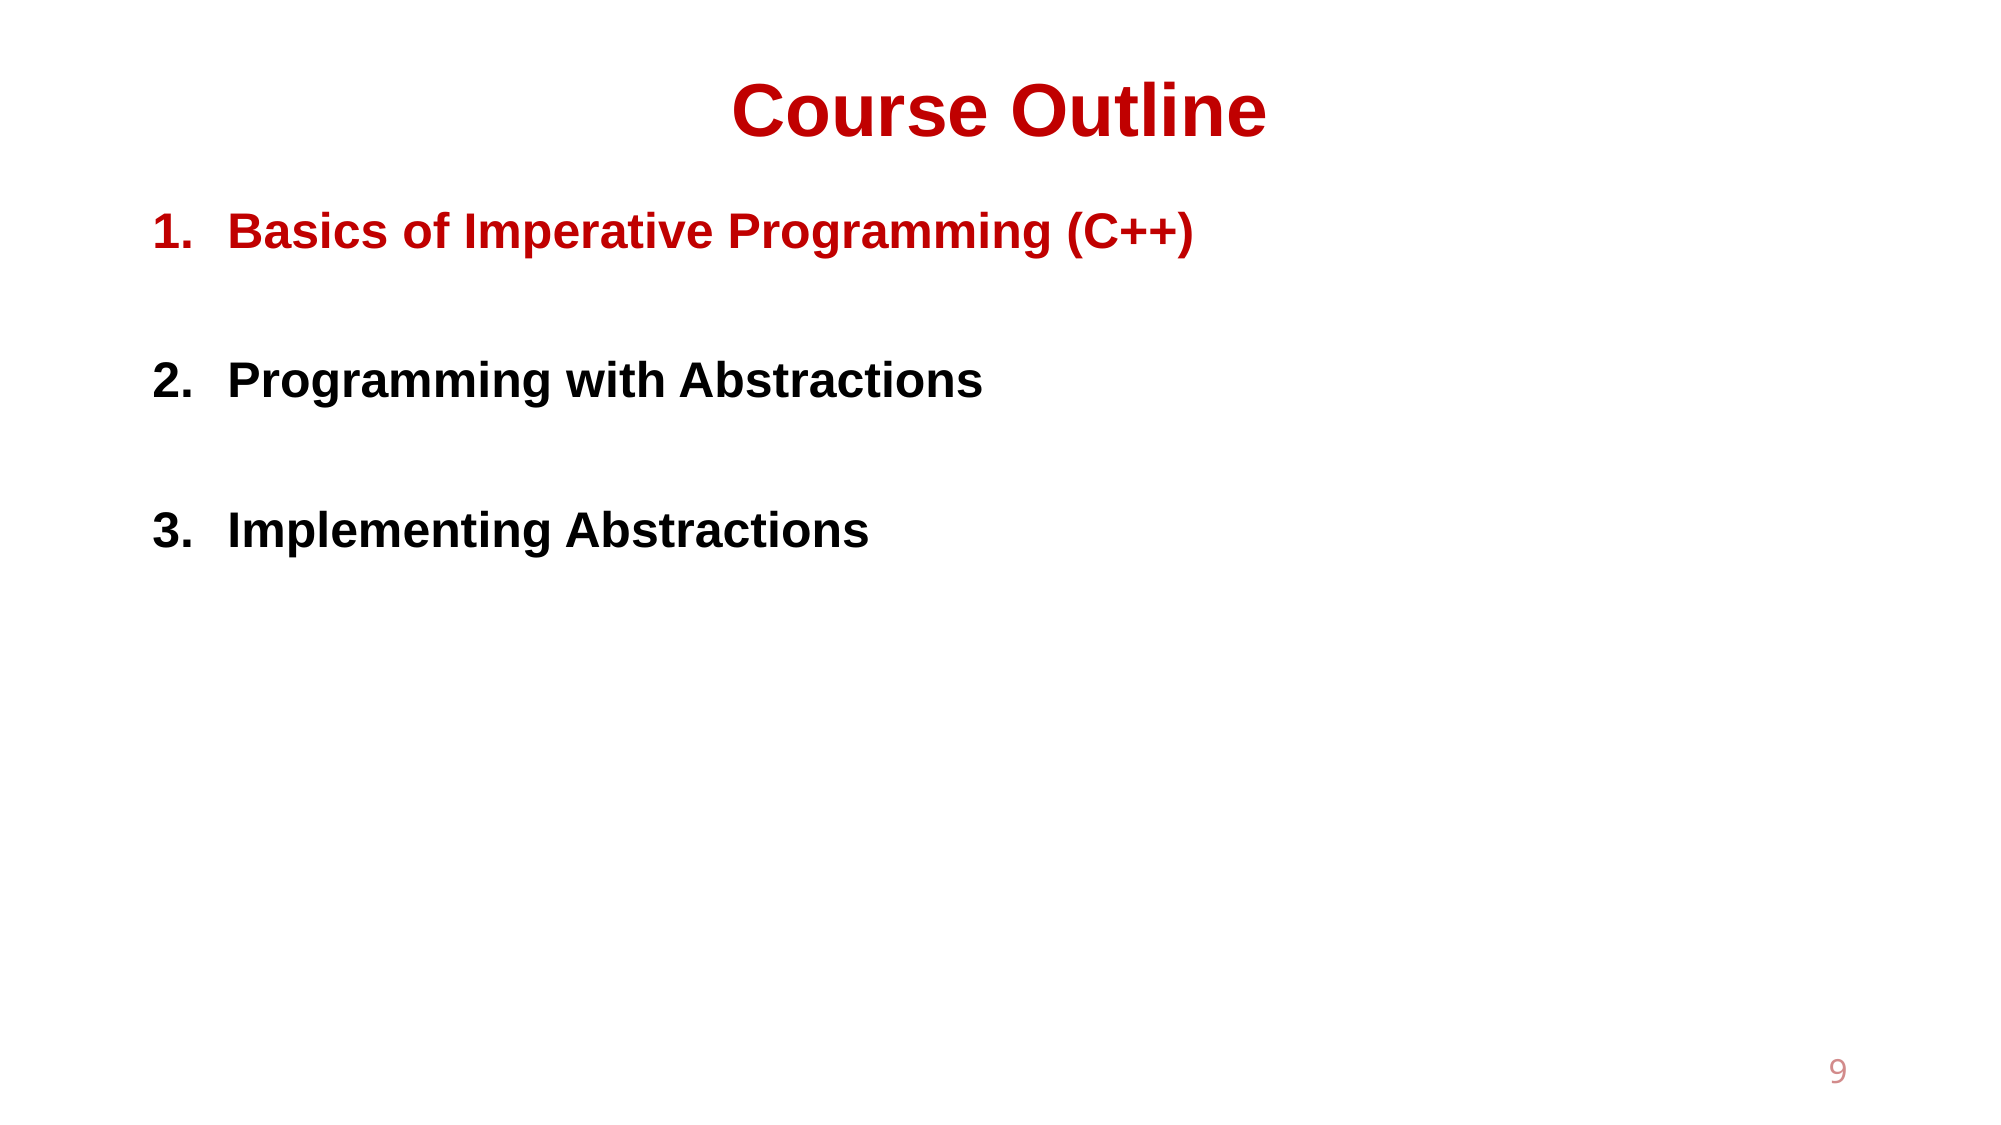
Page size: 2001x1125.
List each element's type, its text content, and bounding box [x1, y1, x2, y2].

list Basics of Imperative Programming (C++) Programming with Abstractions Implementing Abstractions [137, 197, 1863, 1025]
title Course Outline [137, 59, 1863, 166]
slide_number 9 [1412, 1042, 1863, 1103]
